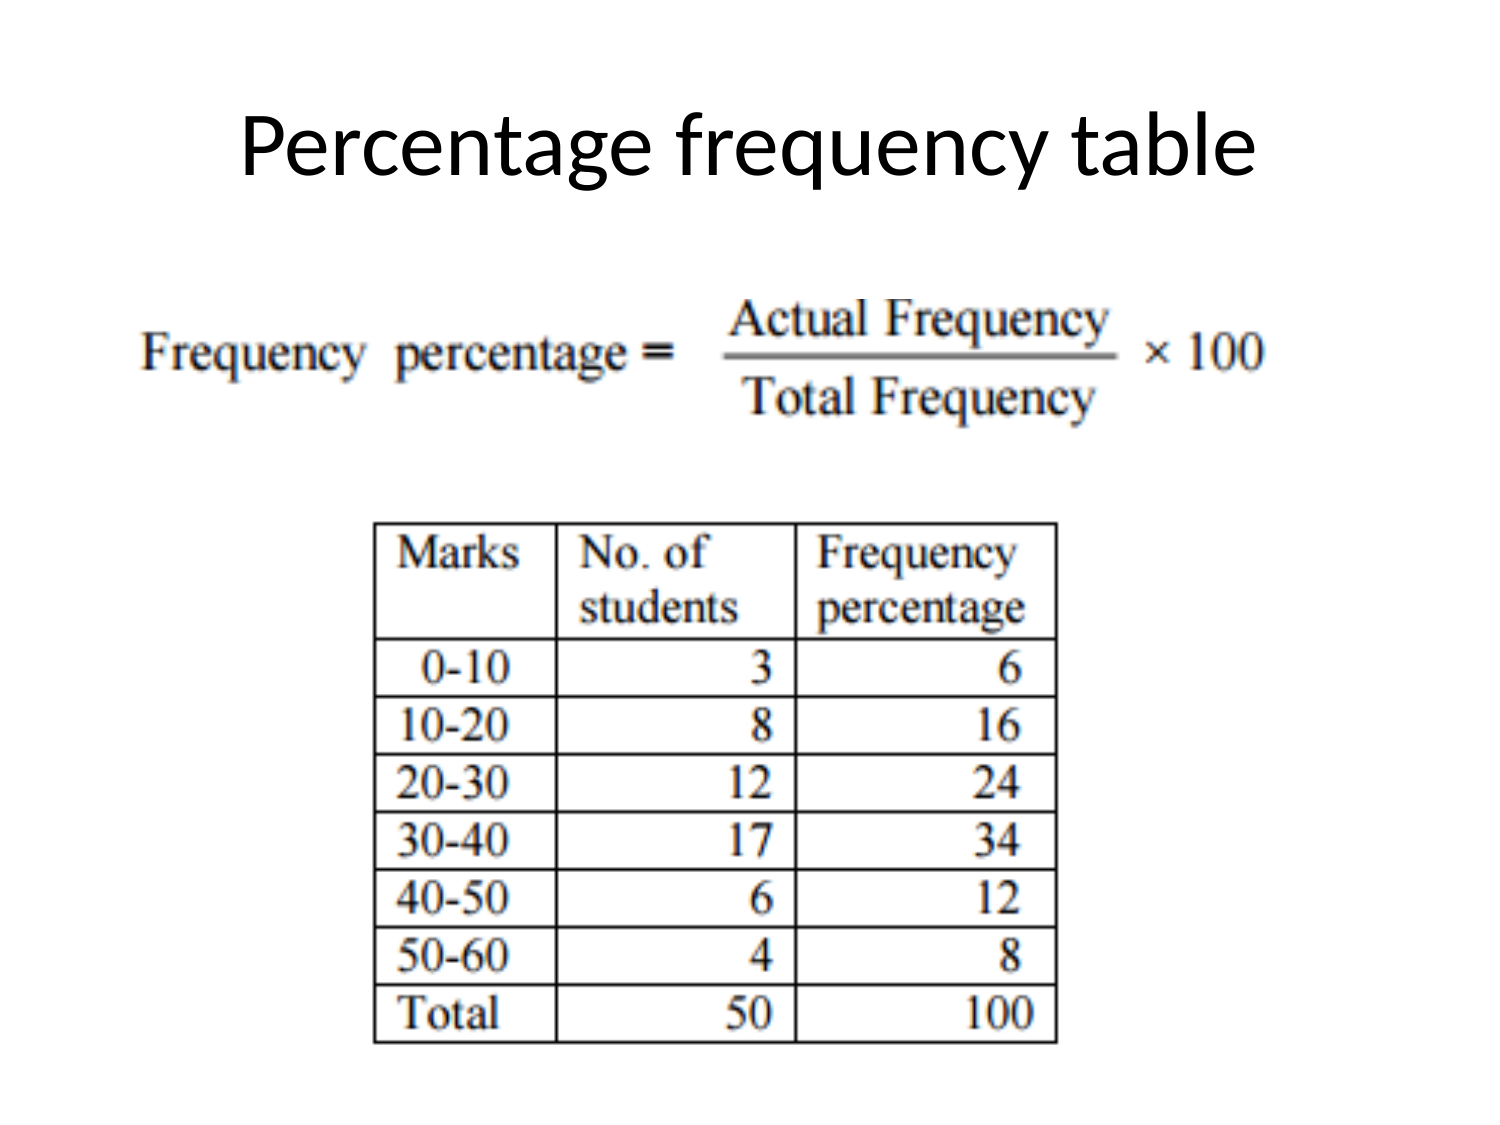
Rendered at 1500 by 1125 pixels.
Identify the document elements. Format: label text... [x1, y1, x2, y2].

title Percentage frequency table [75, 45, 1425, 233]
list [137, 299, 1315, 437]
picture [349, 499, 1077, 1058]
